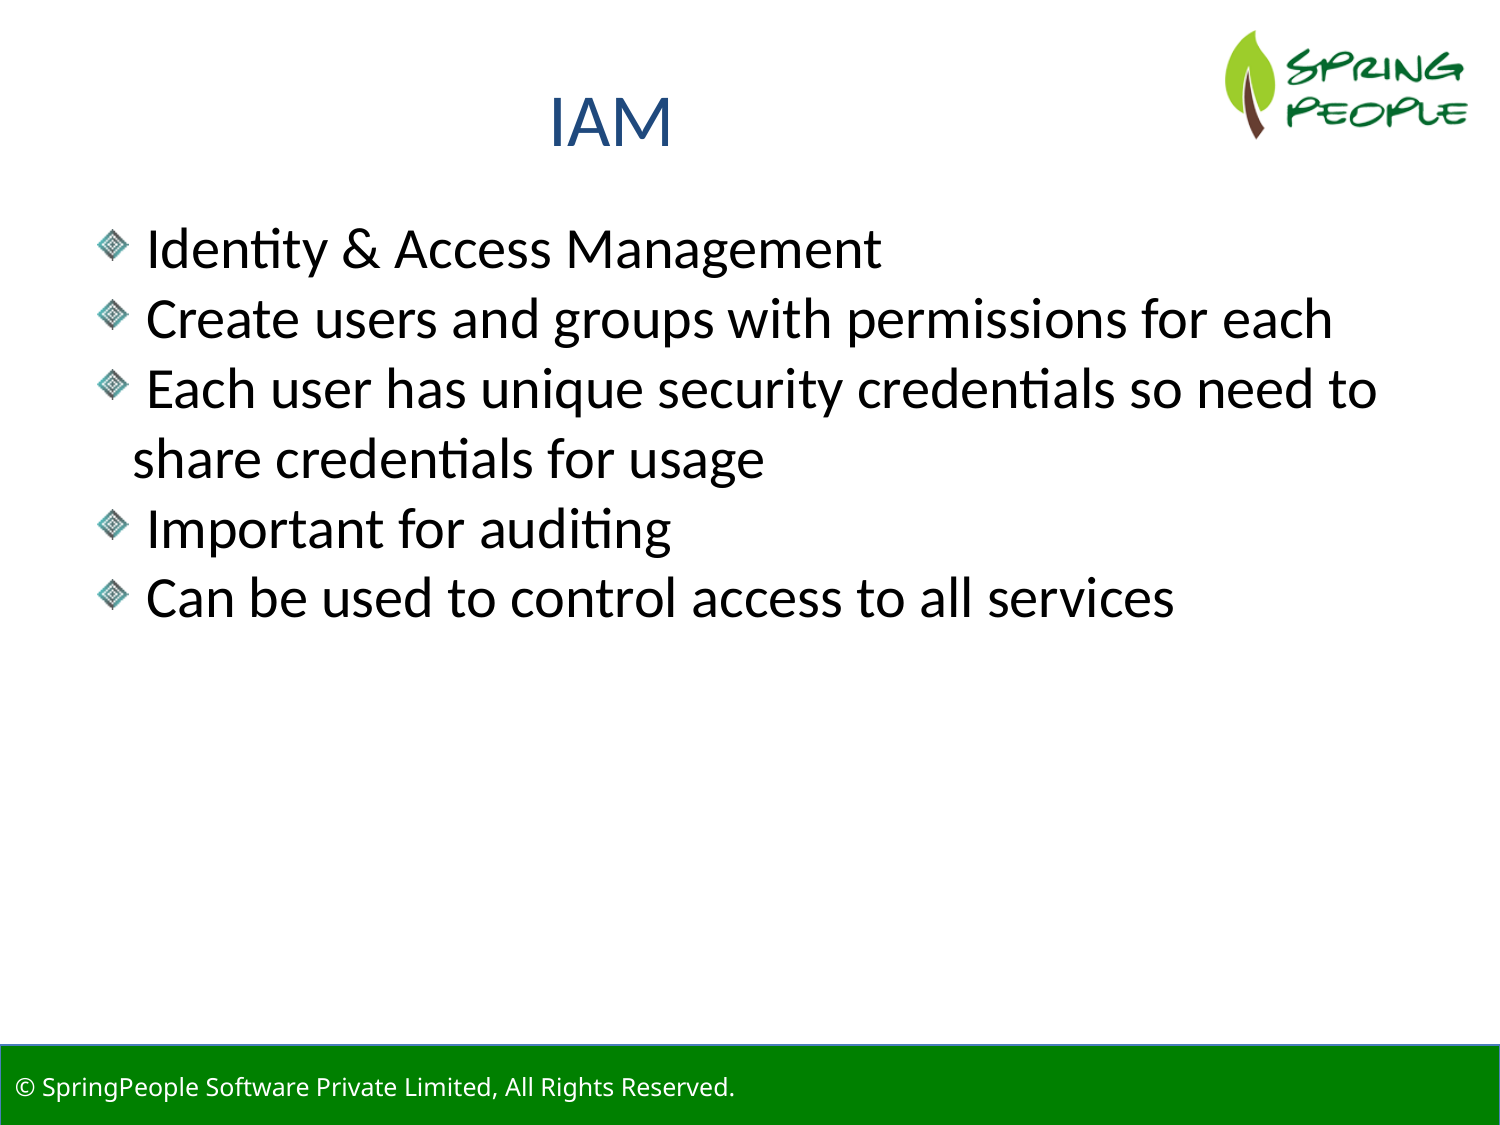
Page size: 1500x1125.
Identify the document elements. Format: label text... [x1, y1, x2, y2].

picture [97, 299, 129, 330]
picture [97, 229, 129, 261]
text_box Identity & Access Management Create users and groups with permissions for each Each user has unique security credentials so need to share credentials for usage Important for auditing Can be used to control access to all services [82, 202, 1428, 1012]
picture [97, 579, 129, 610]
picture [97, 509, 129, 540]
picture [97, 369, 129, 400]
text_box IAM [29, 63, 1194, 169]
picture [1216, 30, 1468, 140]
